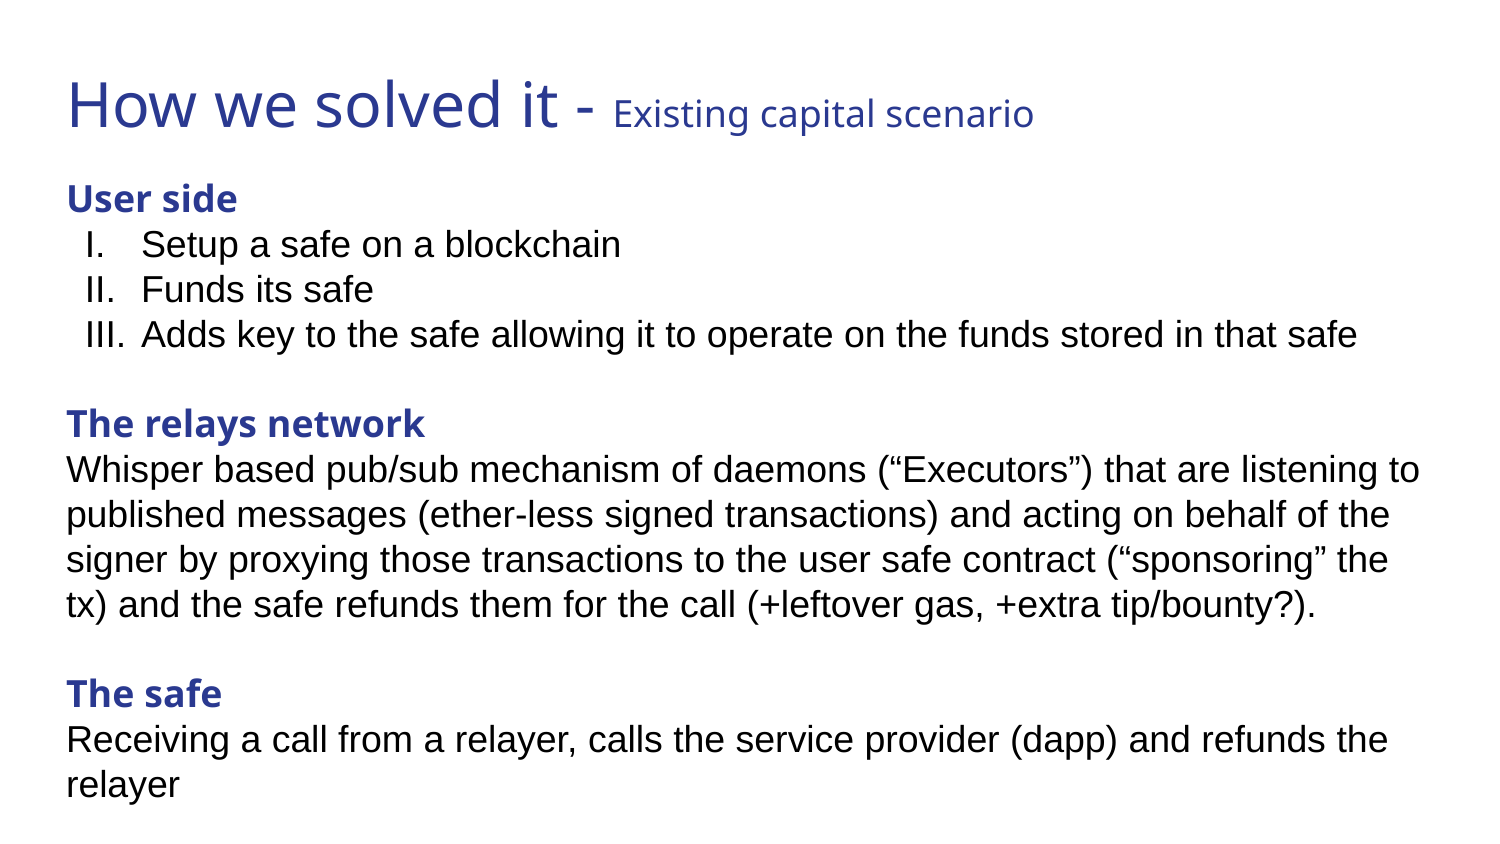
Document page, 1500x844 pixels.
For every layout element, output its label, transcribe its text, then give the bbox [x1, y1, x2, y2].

title How we solved it - Existing capital scenario [51, 49, 1449, 150]
text_box User side Setup a safe on a blockchain Funds its safe Adds key to the safe allowing it to operate on the funds stored in that safe The relays network Whisper based pub/sub mechanism of daemons (“Executors”) that are listening to published messages (ether-less signed transactions) and acting on behalf of the signer by proxying those transactions to the user safe contract (“sponsoring” the tx) and the safe refunds them for the call (+leftover gas, +extra tip/bounty?). The safe Receiving a call from a relayer, calls the service provider (dapp) and refunds the relayer [51, 159, 1449, 793]
